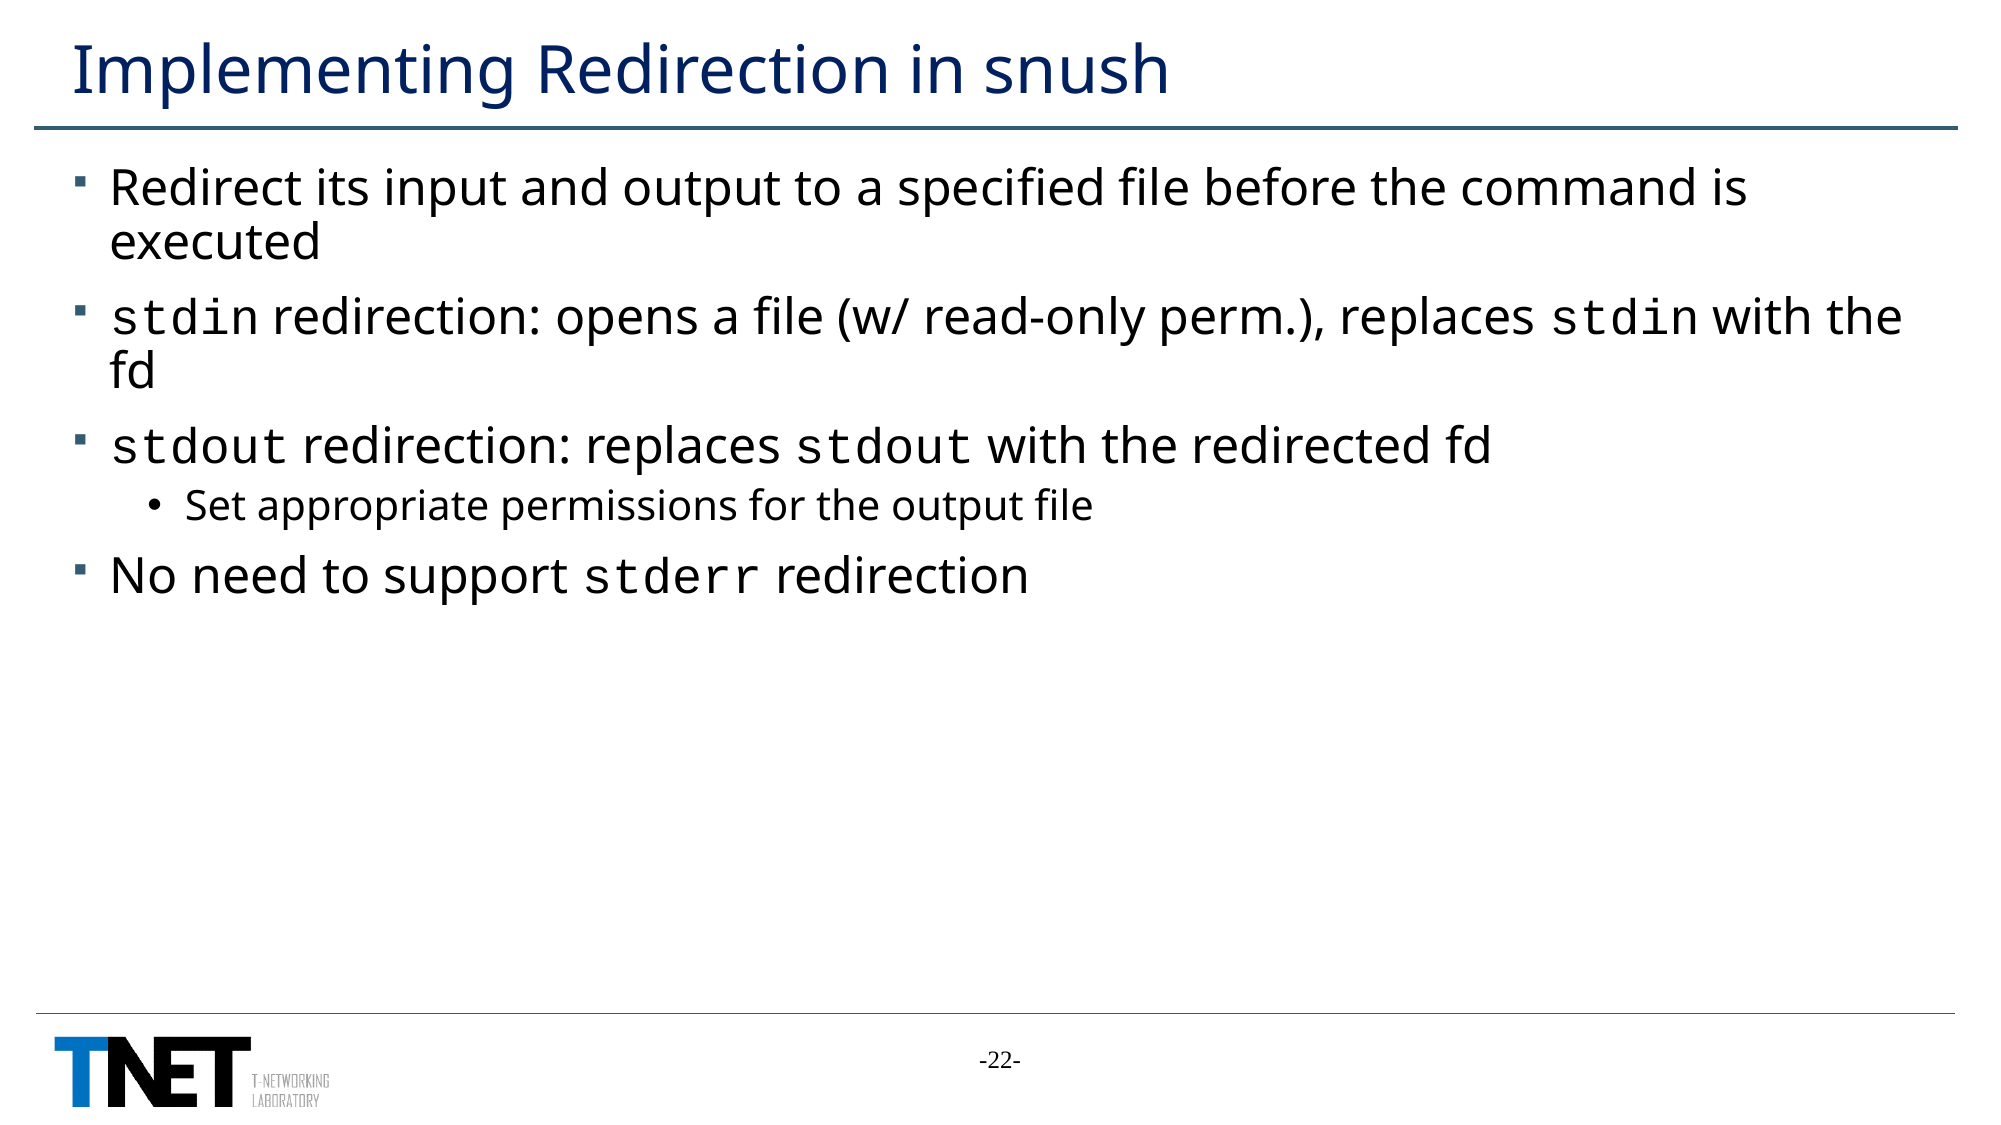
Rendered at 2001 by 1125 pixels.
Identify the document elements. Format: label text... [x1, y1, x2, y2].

title Implementing Redirection in snush [57, 28, 1923, 123]
picture [54, 1036, 330, 1109]
list Redirect its input and output to a specified file before the command is executed stdin redirection: opens a file (w/ read-only perm.), replaces stdin with the fd stdout redirection: replaces stdout with the redirected fd Set appropriate permissions for the output file No need to support stderr redirection [57, 155, 1923, 1011]
slide_number -22- [774, 1036, 1225, 1097]
